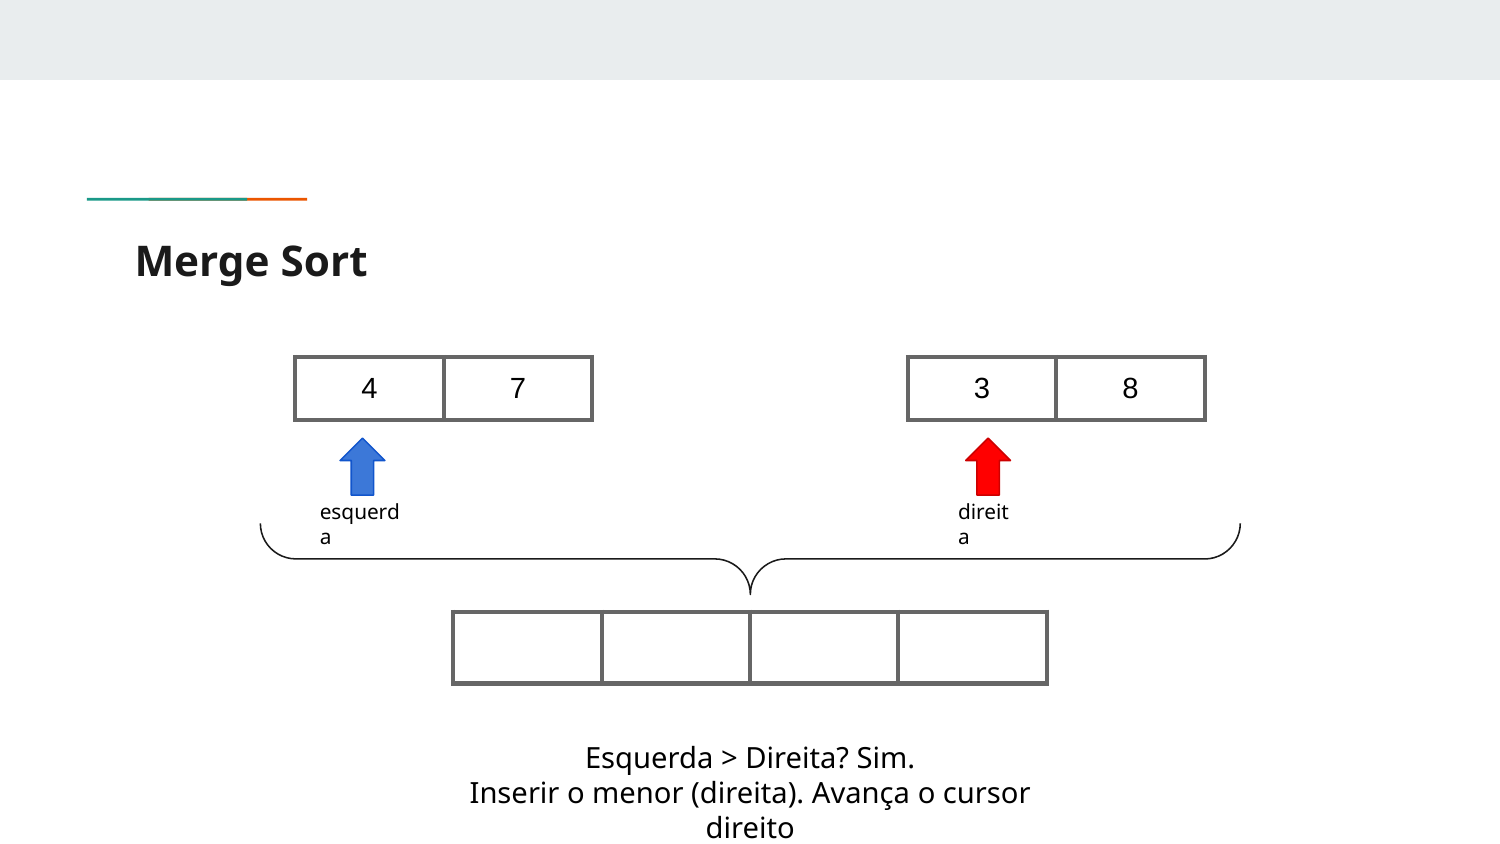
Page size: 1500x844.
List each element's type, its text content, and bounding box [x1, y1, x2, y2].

table_header 3 [910, 359, 1054, 418]
table_header 8 [1058, 359, 1203, 418]
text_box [942, 437, 1034, 540]
text_box Esquerda > Direita? Sim. Inserir o menor (direita). Avança o cursor direito [412, 724, 1089, 844]
title Merge Sort [119, 216, 1381, 305]
table_header 7 [446, 359, 590, 418]
table_header [455, 614, 600, 681]
table_header [604, 614, 748, 681]
text_box [260, 523, 1241, 595]
table_header [752, 614, 896, 681]
table_header 4 [297, 359, 442, 418]
table_header [900, 614, 1045, 681]
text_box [304, 437, 421, 540]
